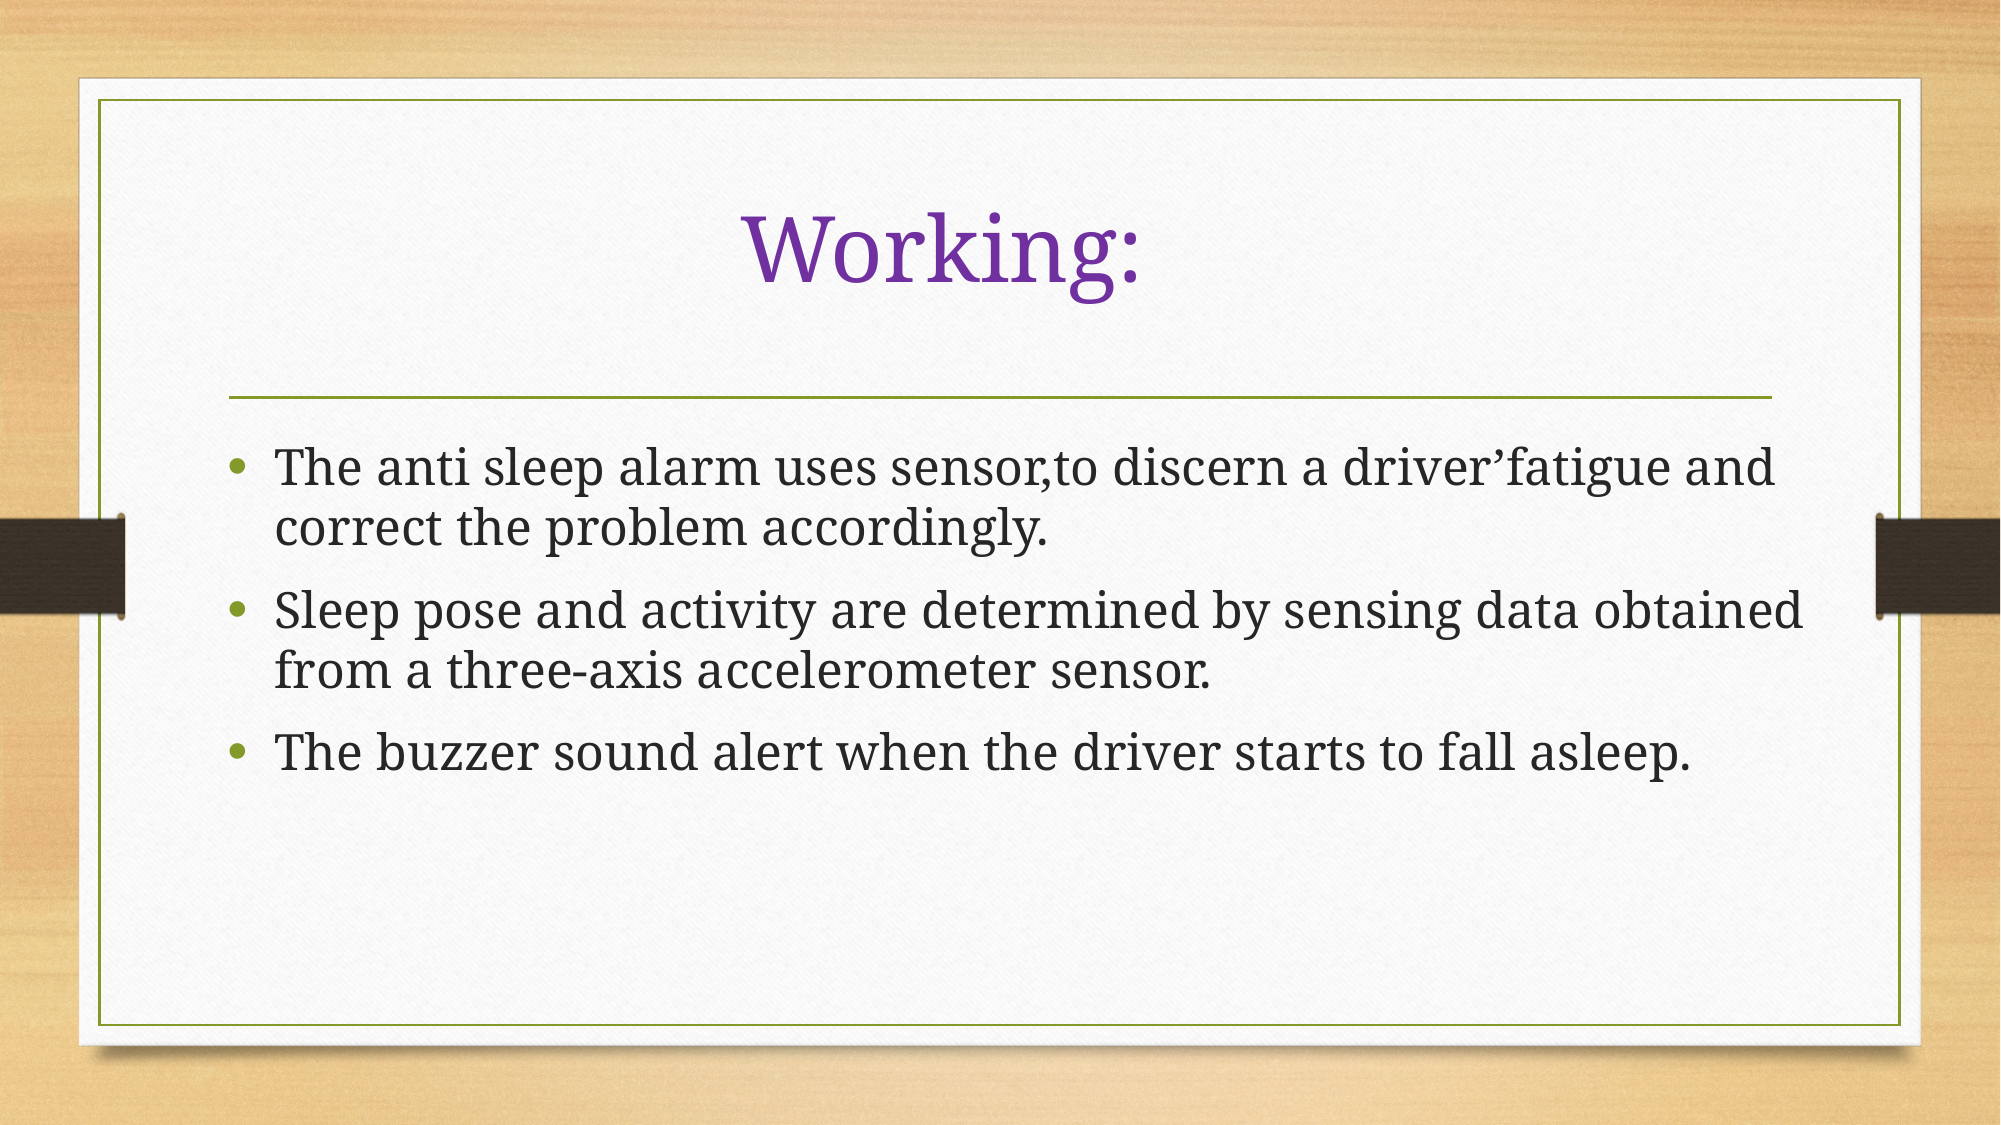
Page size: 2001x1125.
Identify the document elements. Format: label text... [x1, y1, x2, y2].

picture [0, 0, 2001, 1125]
title Working: [0, 111, 1929, 380]
picture [101, 101, 1898, 111]
list The anti sleep alarm uses sensor,to discern a driver’fatigue and correct the problem accordingly. Sleep pose and activity are determined by sensing data obtained from a three-axis accelerometer sensor. The buzzer sound alert when the driver starts to fall asleep. [212, 428, 1863, 1014]
